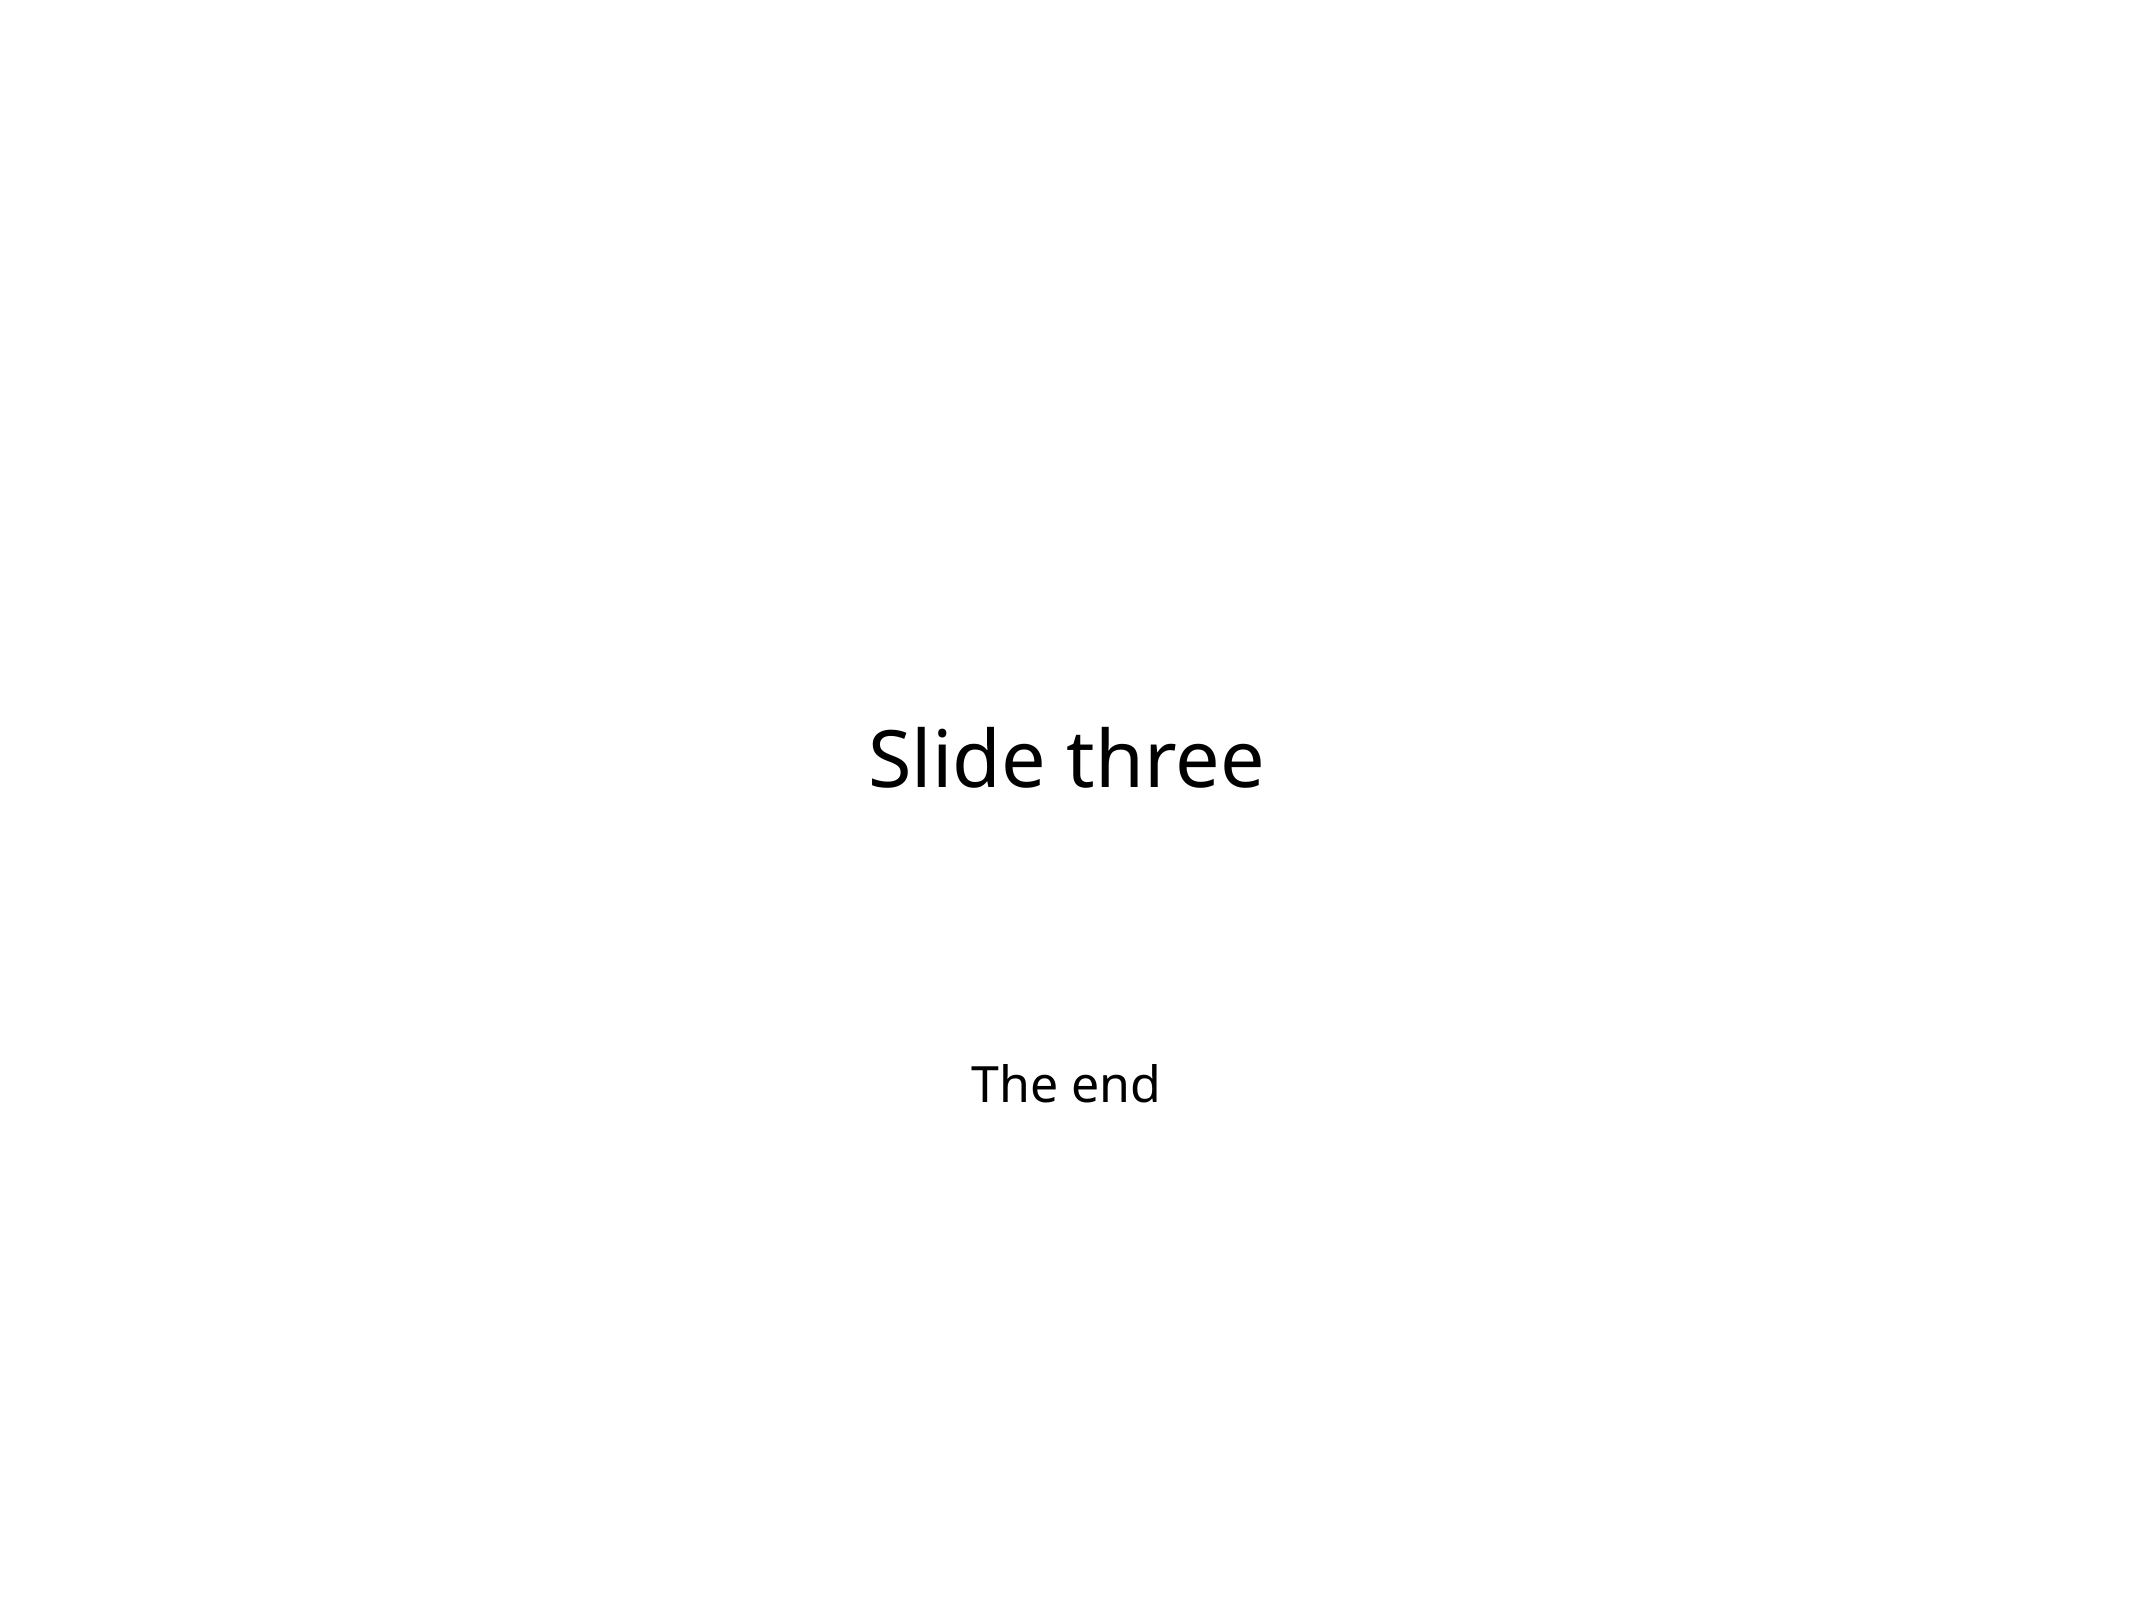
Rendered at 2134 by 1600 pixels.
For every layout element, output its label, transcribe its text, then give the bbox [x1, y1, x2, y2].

list The end [207, 1043, 1926, 1122]
list Slide three [207, 699, 1926, 813]
